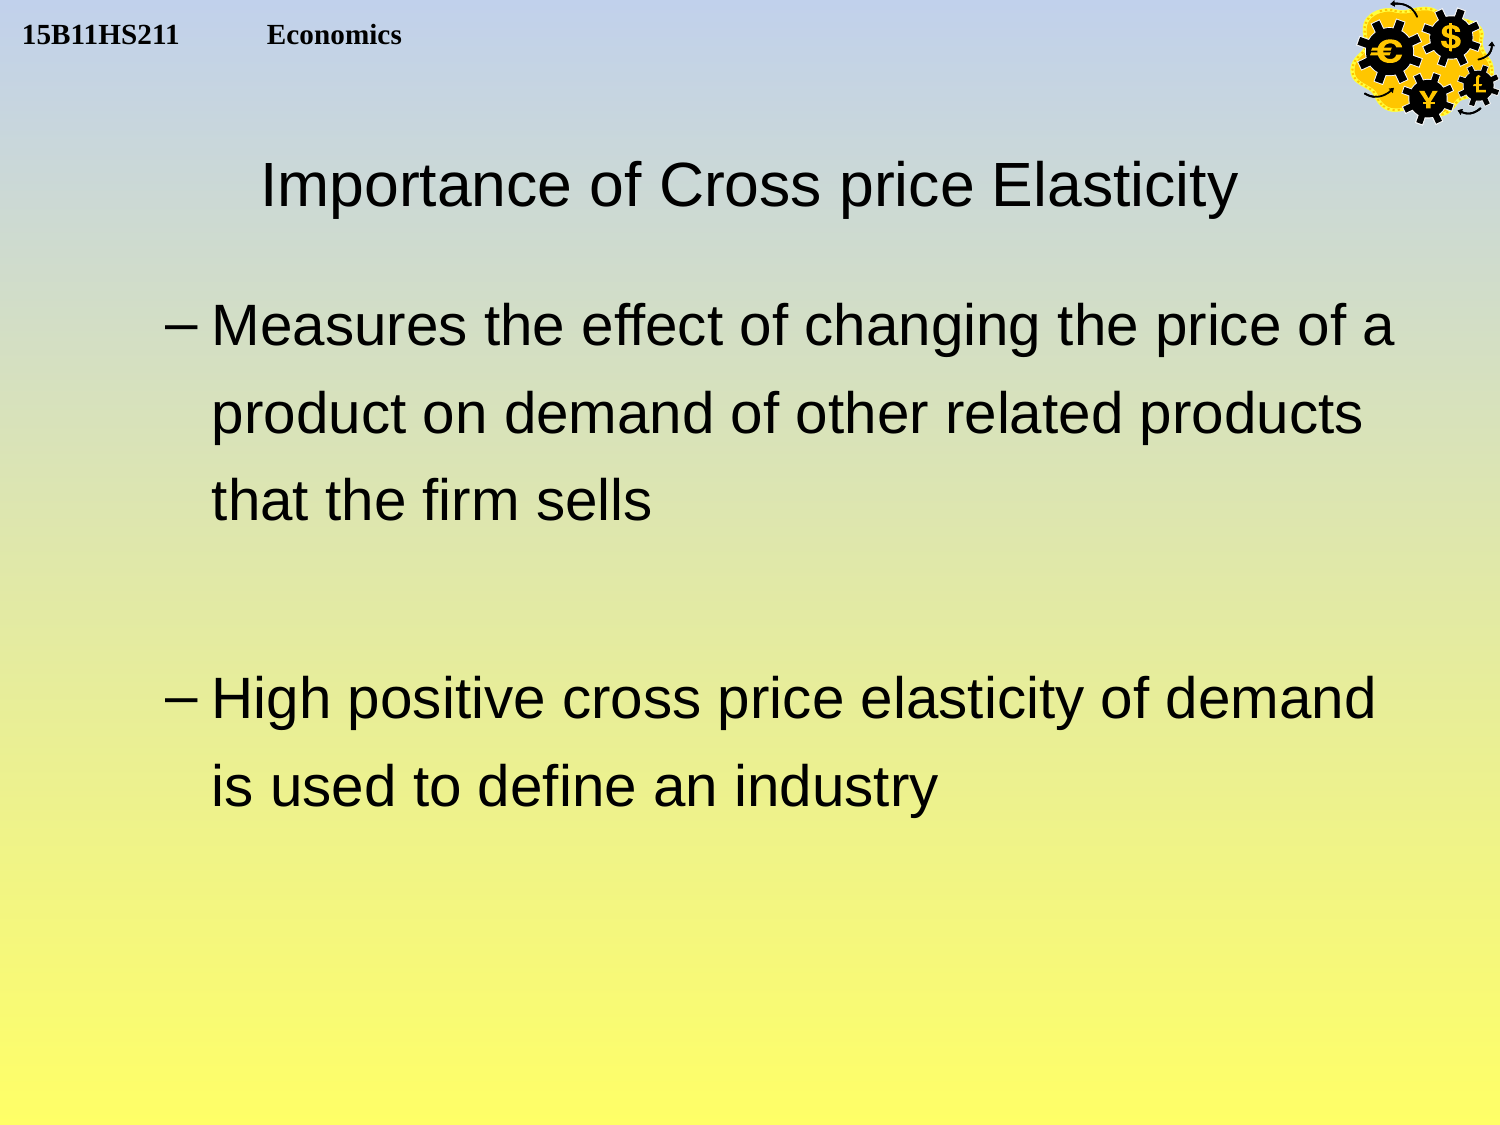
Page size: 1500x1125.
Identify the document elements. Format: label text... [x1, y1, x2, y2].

list Measures the effect of changing the price of a product on demand of other related products that the firm sells High positive cross price elasticity of demand is used to define an industry [75, 262, 1425, 1005]
title Importance of Cross price Elasticity [112, 87, 1388, 262]
